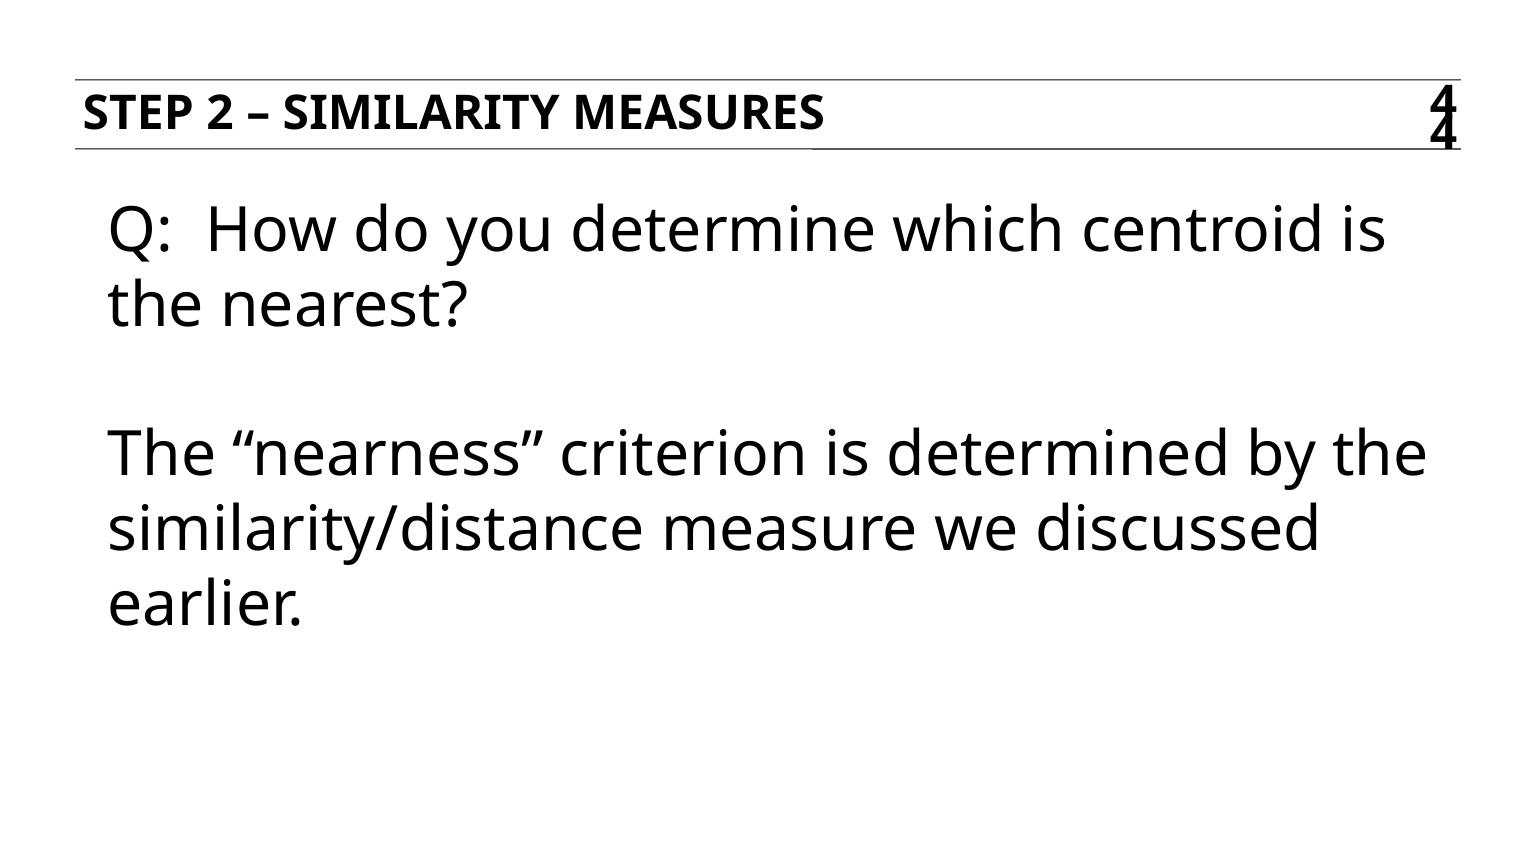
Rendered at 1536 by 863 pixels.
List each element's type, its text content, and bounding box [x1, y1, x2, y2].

list Step 2 – similarity measures [67, 81, 1118, 132]
text_box Q: How do you determine which centroid is the nearest? The “nearness” criterion is determined by the similarity/distance measure we discussed earlier. [92, 181, 1468, 646]
slide_number 44 [1419, 86, 1461, 138]
